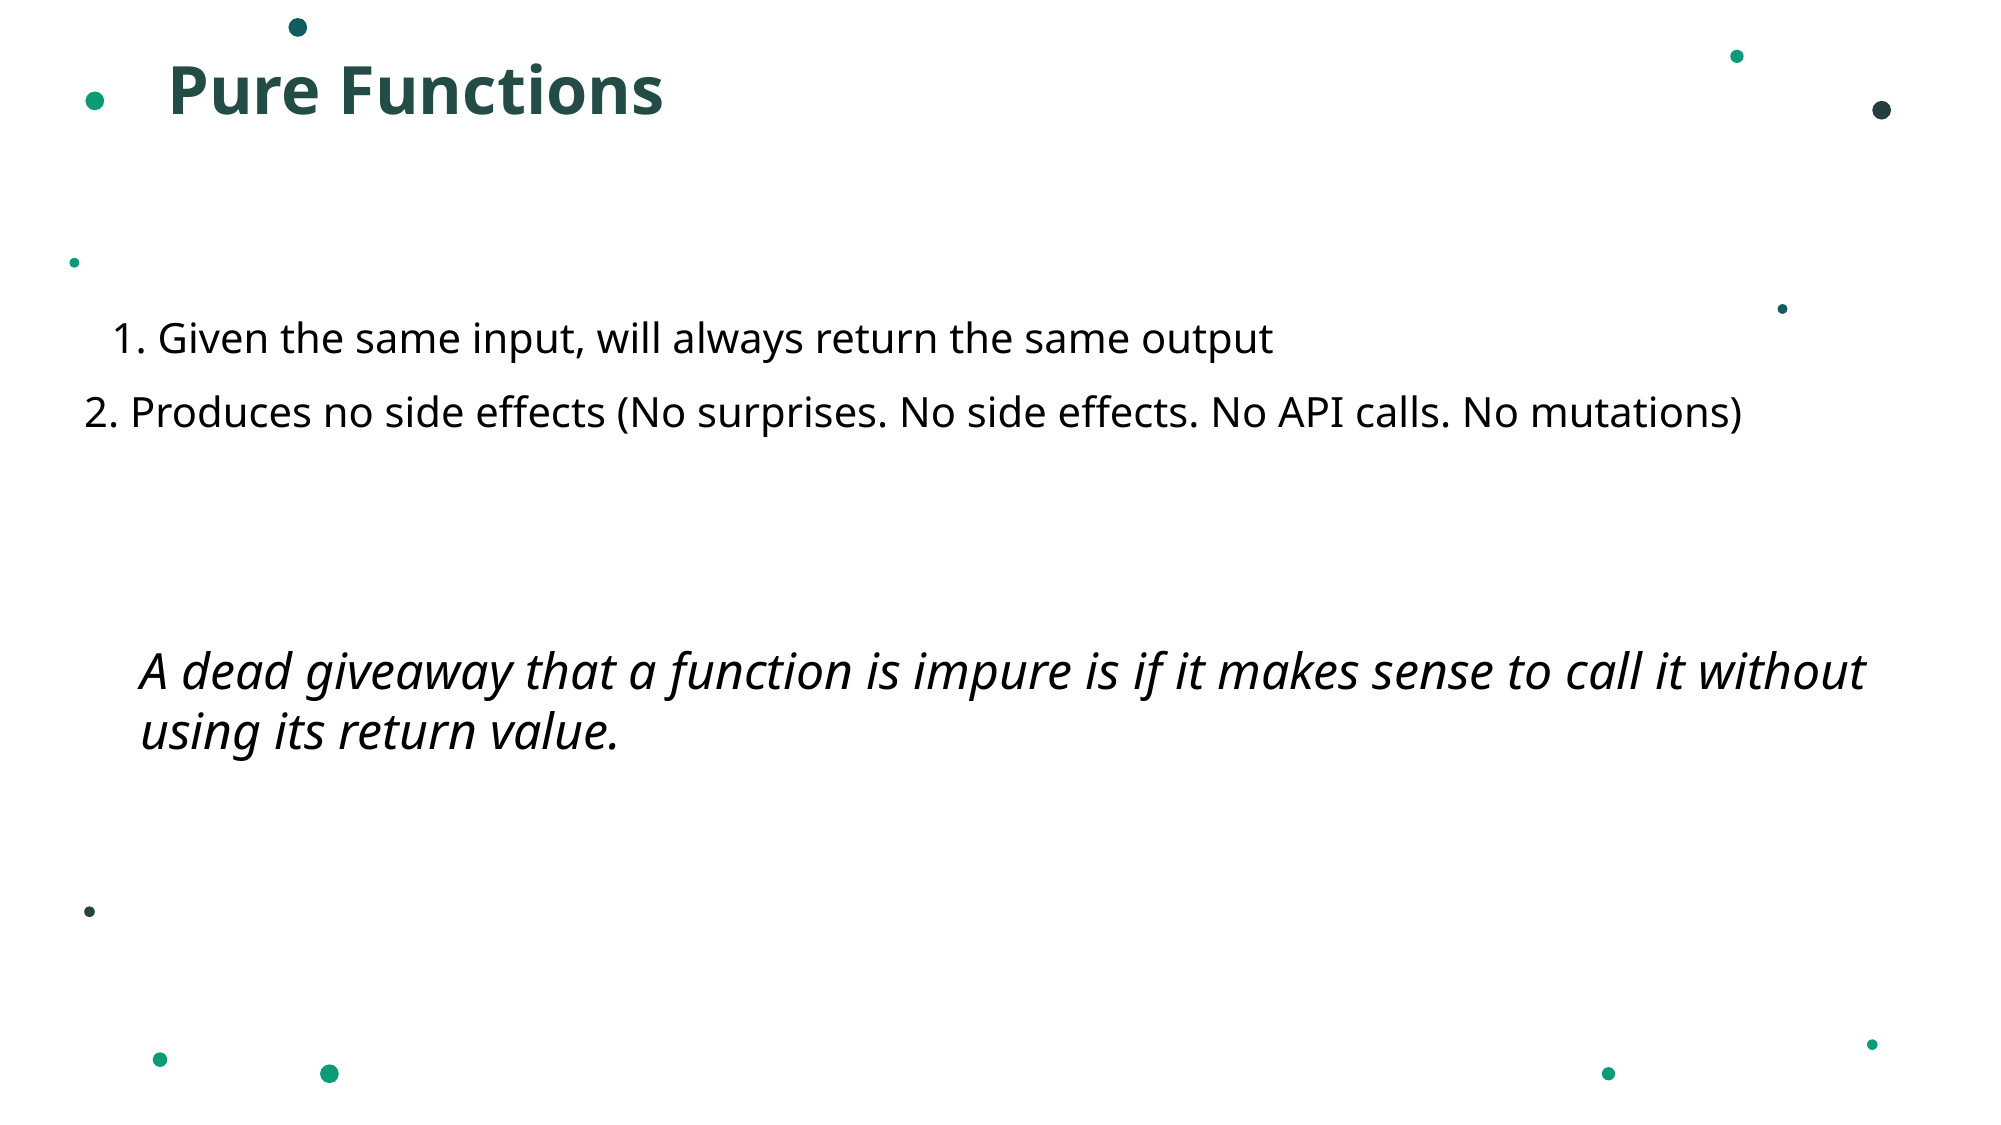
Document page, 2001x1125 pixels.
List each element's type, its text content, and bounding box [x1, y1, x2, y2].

text_box [84, 90, 106, 112]
text_box [1729, 48, 1745, 65]
text_box 2. Produces no side effects (No surprises. No side effects. No API calls. No mutations) [69, 378, 1758, 444]
text_box [83, 905, 96, 919]
text_box [318, 1063, 340, 1085]
text_box [1871, 99, 1893, 121]
text_box [1776, 303, 1789, 315]
text_box [68, 256, 81, 269]
text_box [1865, 1038, 1879, 1052]
text_box A dead giveaway that a function is impure is if it makes sense to call it without using its return value. [125, 632, 1917, 768]
text_box [287, 16, 309, 38]
text_box [151, 1051, 169, 1069]
text_box [1600, 1065, 1617, 1082]
text_box Pure Functions [152, 49, 1503, 191]
text_box 1. Given the same input, will always return the same output [96, 304, 1289, 378]
